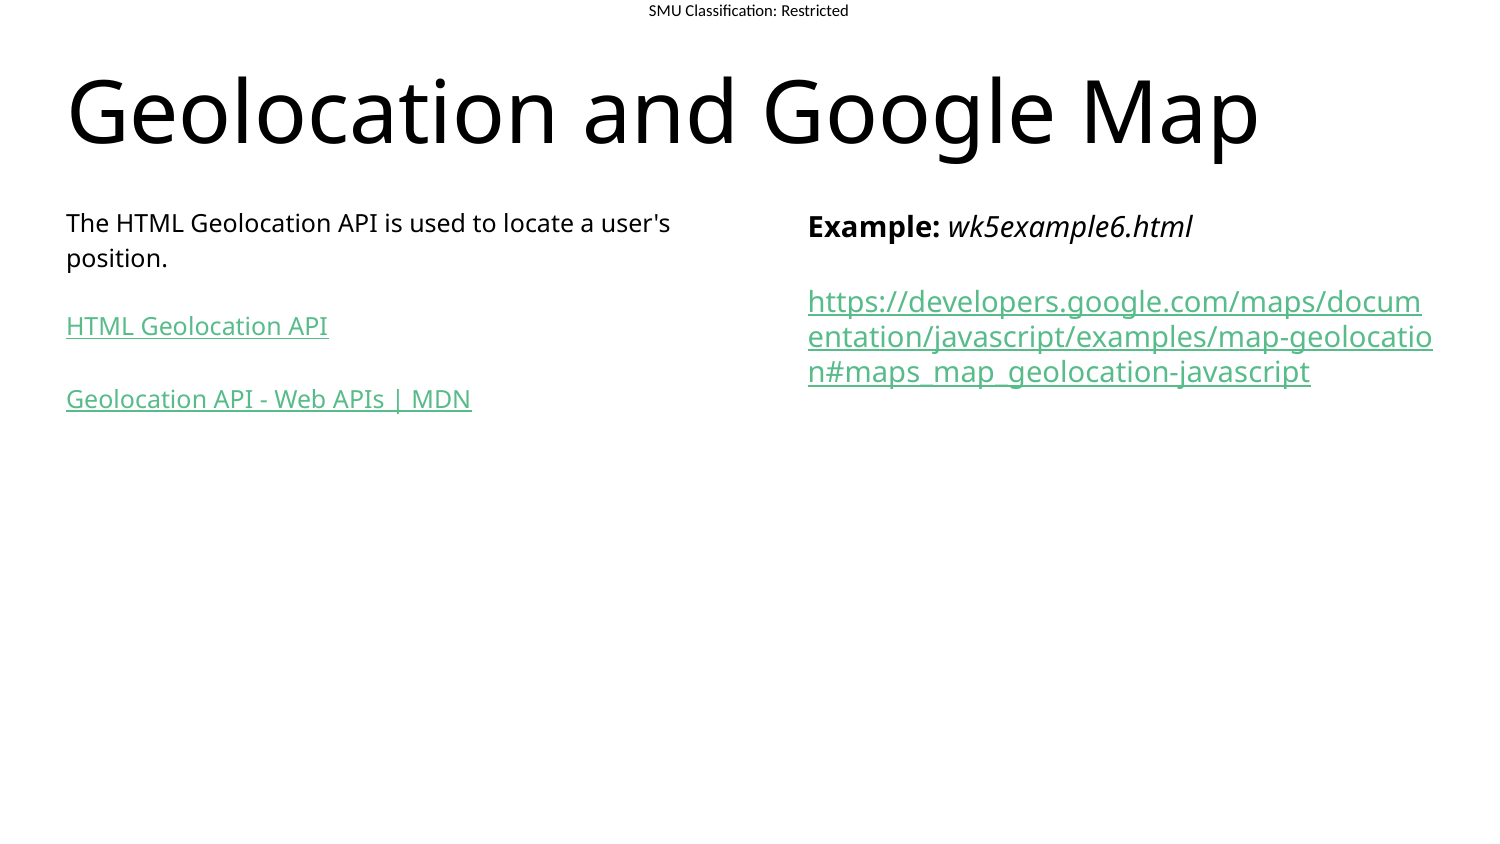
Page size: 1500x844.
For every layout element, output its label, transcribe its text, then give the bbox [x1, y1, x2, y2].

list The HTML Geolocation API is used to locate a user's position. HTML Geolocation API Geolocation API - Web APIs | MDN [51, 188, 708, 739]
title Geolocation and Google Map [51, 39, 1449, 176]
list Example: wk5example6.html https://developers.google.com/maps/documentation/javascript/examples/map-geolocation#maps_map_geolocation-javascript [792, 188, 1449, 739]
